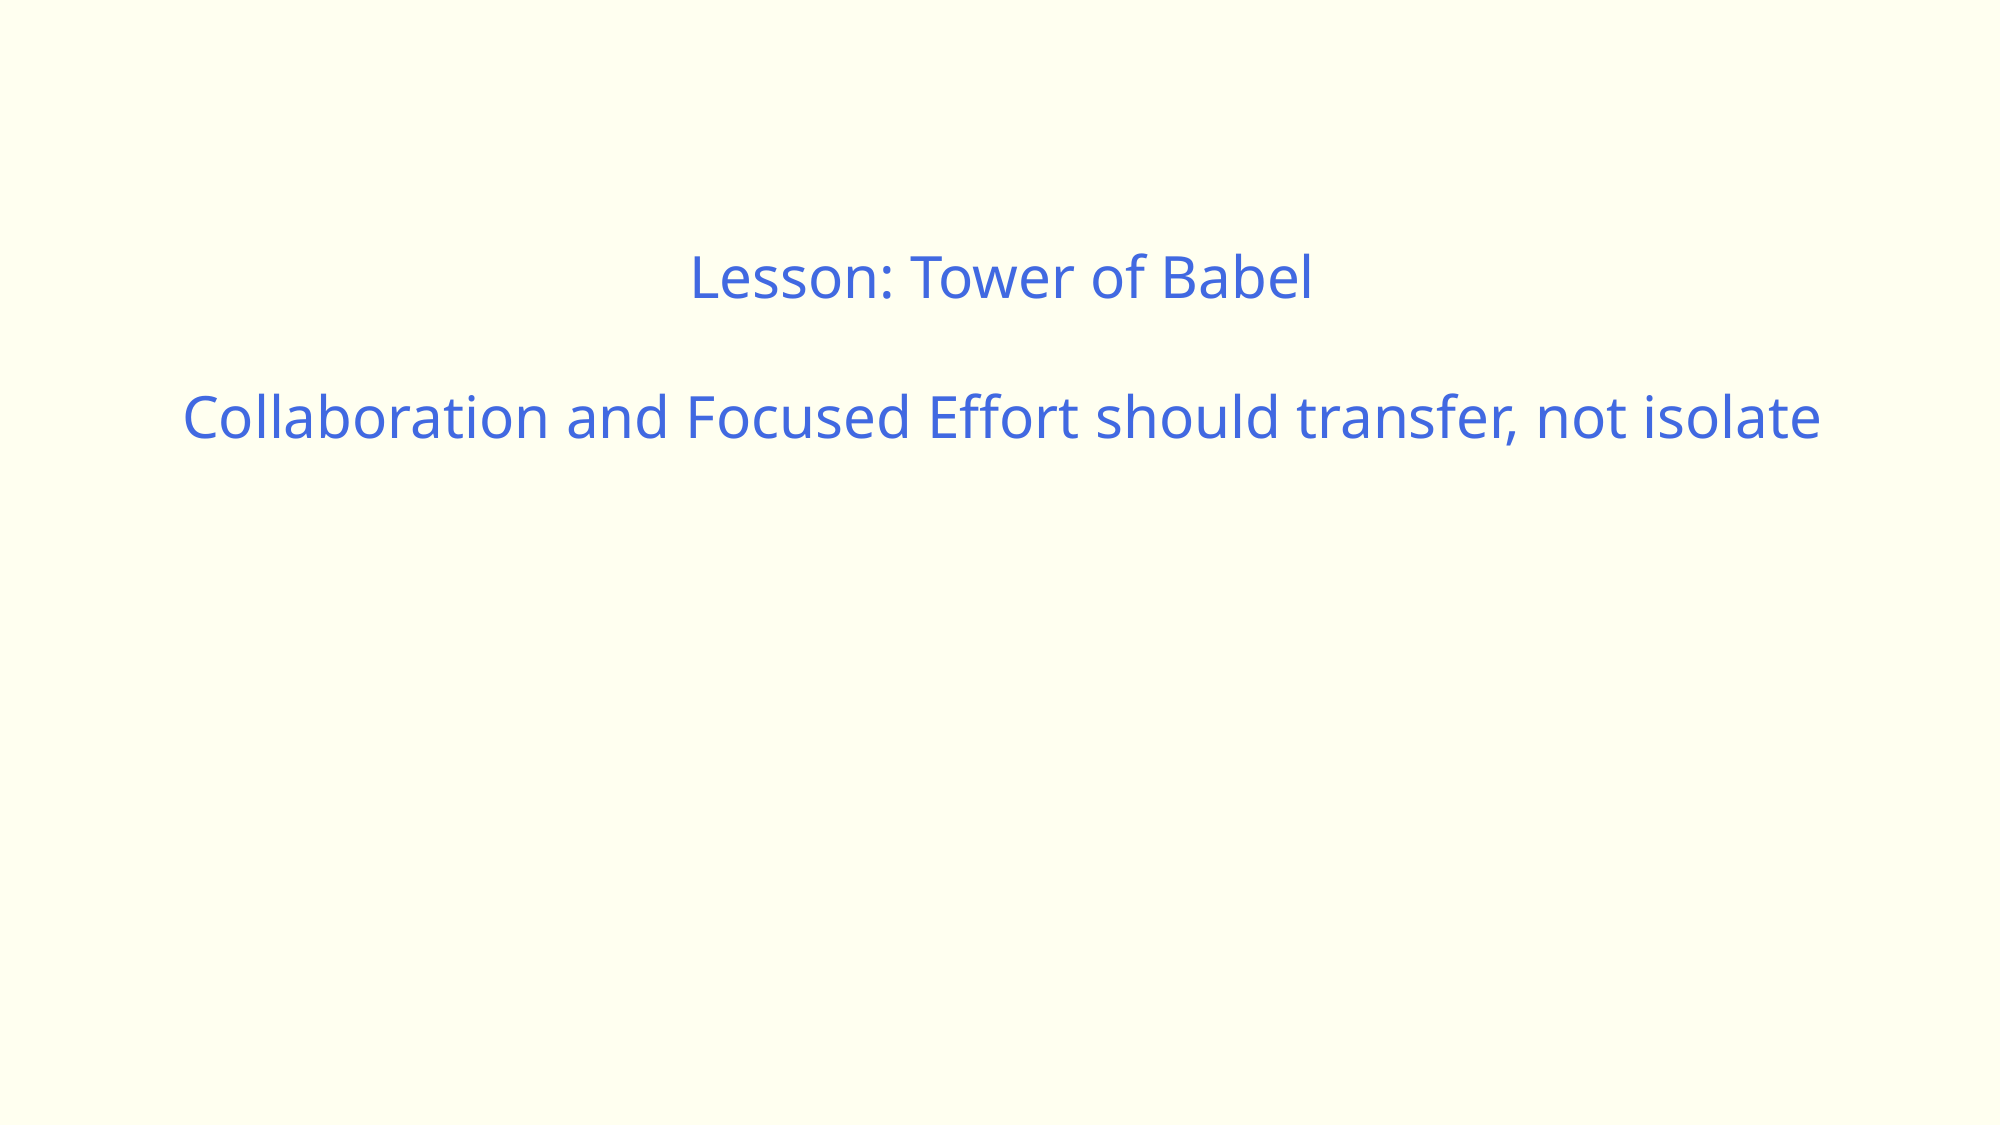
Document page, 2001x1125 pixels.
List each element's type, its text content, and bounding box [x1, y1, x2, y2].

list Lesson: Tower of Babel Collaboration and Focused Effort should transfer, not isolate [31, 29, 1974, 1020]
